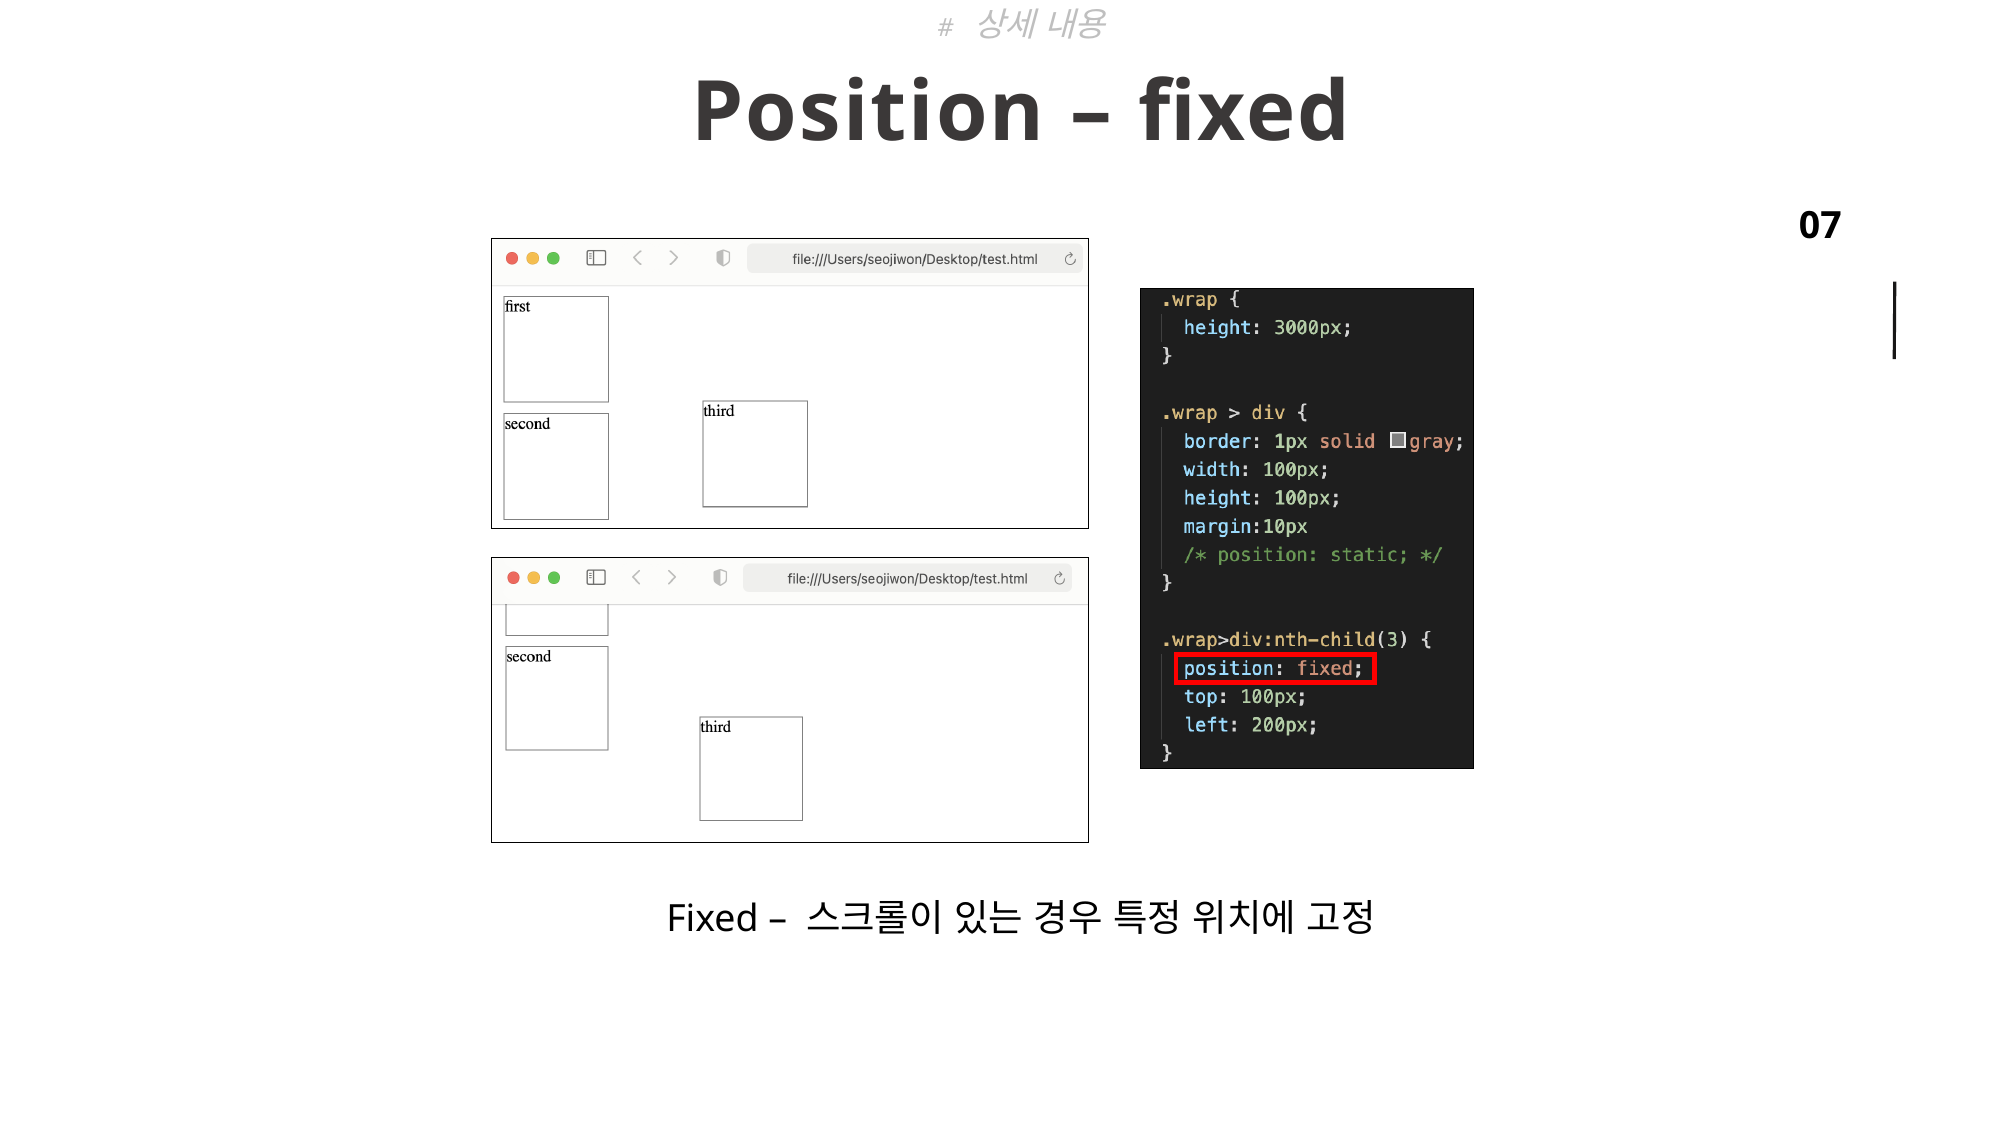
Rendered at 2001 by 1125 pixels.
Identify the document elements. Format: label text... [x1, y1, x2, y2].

text_box Fixed – 스크롤이 있는 경우 특정 위치에 고정 [651, 886, 1391, 947]
text_box Position – fixed [370, 61, 1672, 196]
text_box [491, 238, 1474, 842]
text_box # 상세 내용 [696, 0, 1346, 62]
